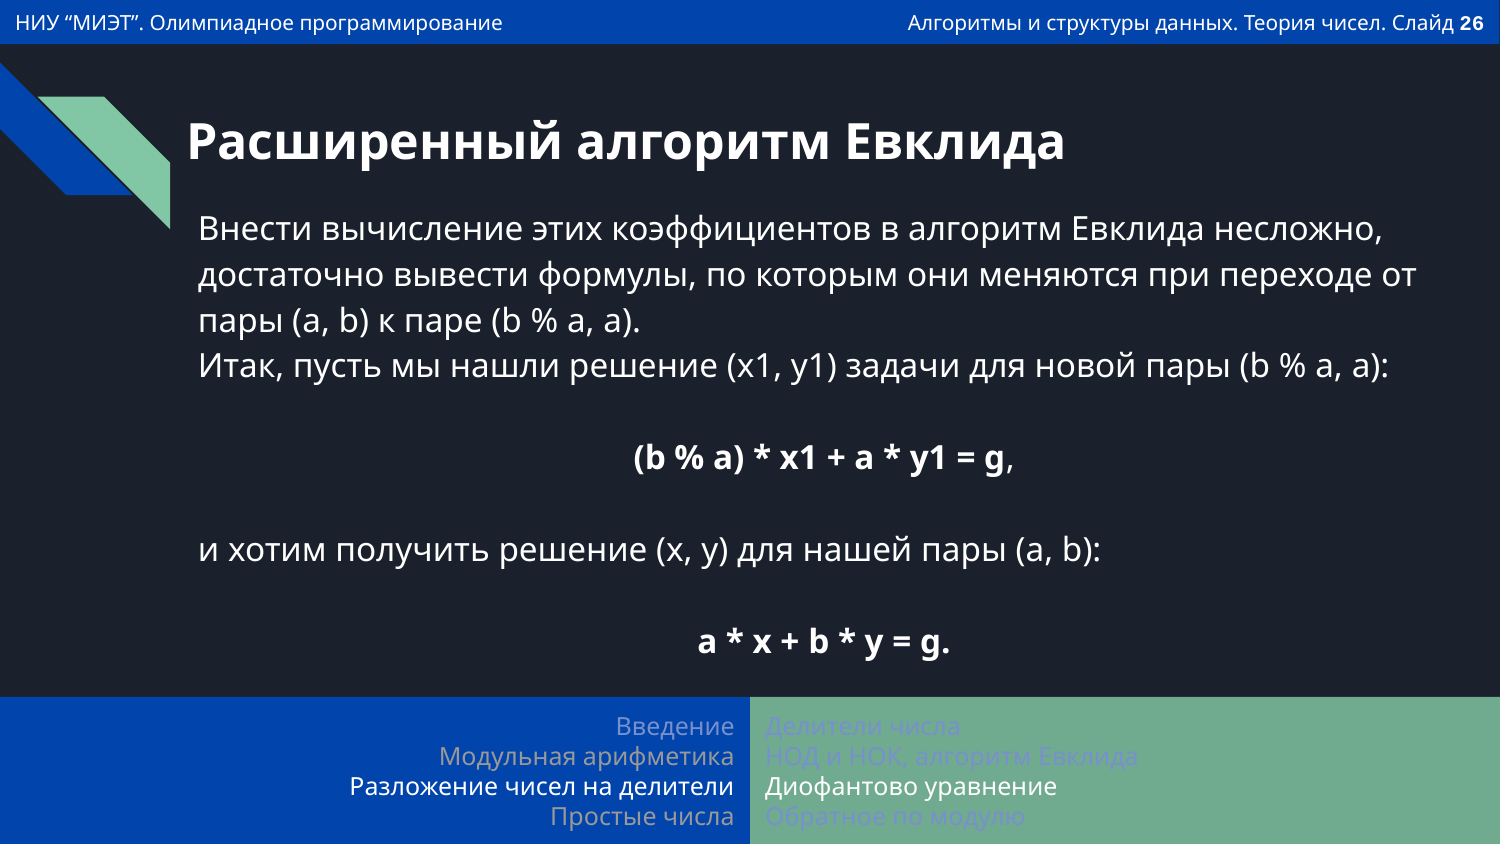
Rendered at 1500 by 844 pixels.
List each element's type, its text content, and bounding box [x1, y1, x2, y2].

list Внести вычисление этих коэффициентов в алгоритм Евклида несложно, достаточно вывести формулы, по которым они меняются при переходе от пары (a, b) к паре (b % a, a). Итак, пусть мы нашли решение (x1, y1) задачи для новой пары (b % a, a): (b % a) * x1 + a * y1 = g, и хотим получить решение (x, y) для нашей пары (a, b): a * x + b * y = g. [182, 186, 1466, 666]
text_box Делители числа НОД и НОК, алгоритм Евклида Диофантово уравнение Обратное по модулю [750, 696, 1500, 844]
title Расширенный алгоритм Евклида [171, 94, 1331, 186]
text_box Введение Модульная арифметика Разложение чисел на делители Простые числа [0, 696, 750, 844]
